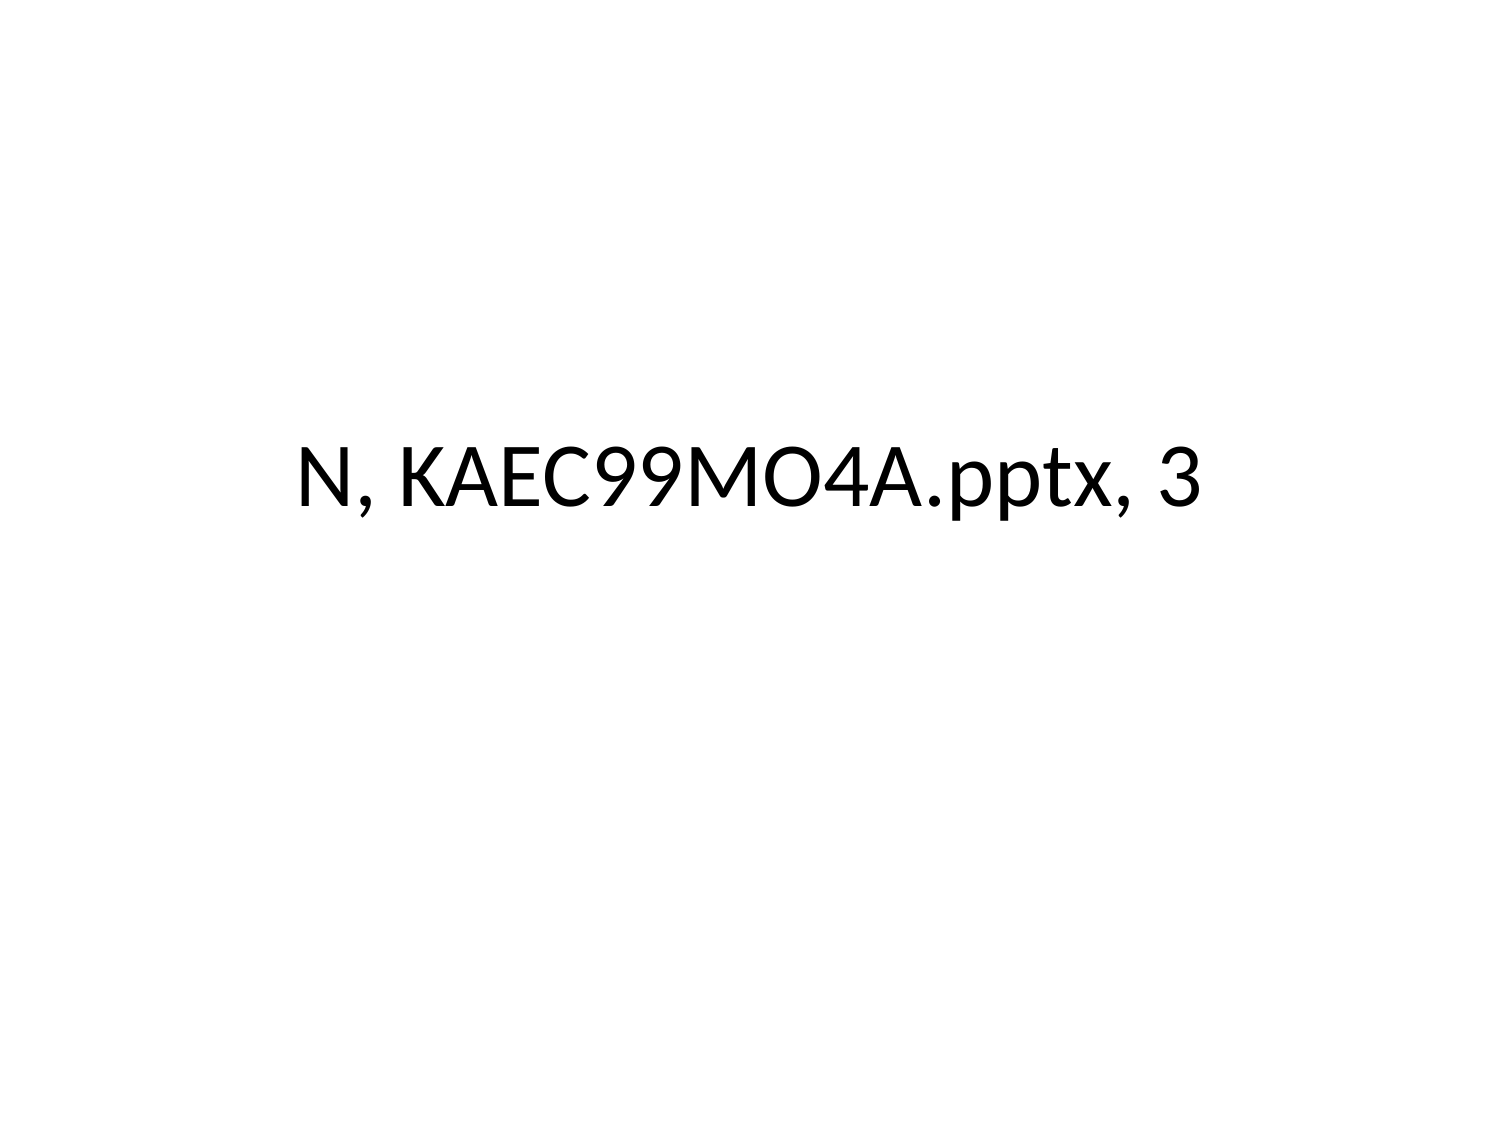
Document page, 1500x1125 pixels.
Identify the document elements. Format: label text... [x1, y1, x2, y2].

title N, KAEC99MO4A.pptx, 3 [112, 349, 1388, 591]
